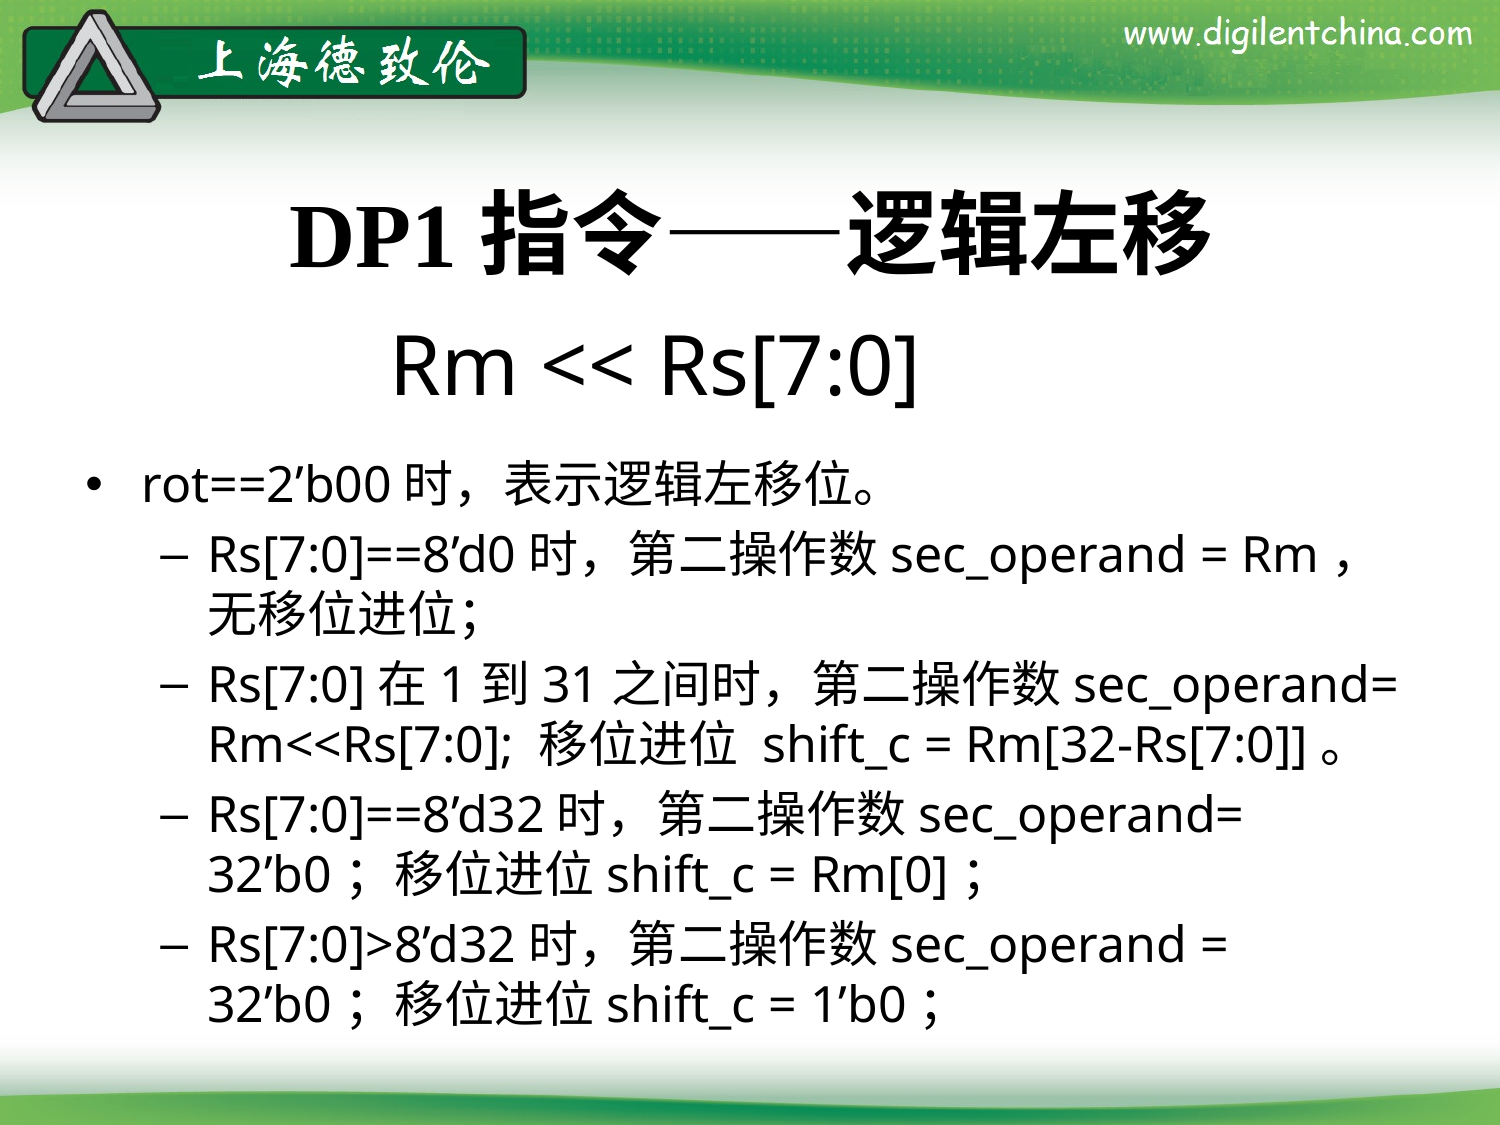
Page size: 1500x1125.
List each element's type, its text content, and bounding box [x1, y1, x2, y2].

text_box Rm << Rs[7:0] [375, 304, 1137, 420]
title DP1指令——逻辑左移 [76, 137, 1427, 325]
picture [0, 0, 1500, 1125]
list rot==2’b00时，表示逻辑左移位。 Rs[7:0]==8’d0时，第二操作数sec_operand = Rm，无移位进位； Rs[7:0]在1到31之间时，第二操作数sec_operand= Rm<<Rs[7:0]; 移位进位 shift_c = Rm[32-Rs[7:0]]。 Rs[7:0]==8’d32时，第二操作数sec_operand= 32’b0；移位进位shift_c = Rm[0]； Rs[7:0]>8’d32时，第二操作数sec_operand = 32’b0；移位进位shift_c = 1’b0； [70, 445, 1421, 970]
